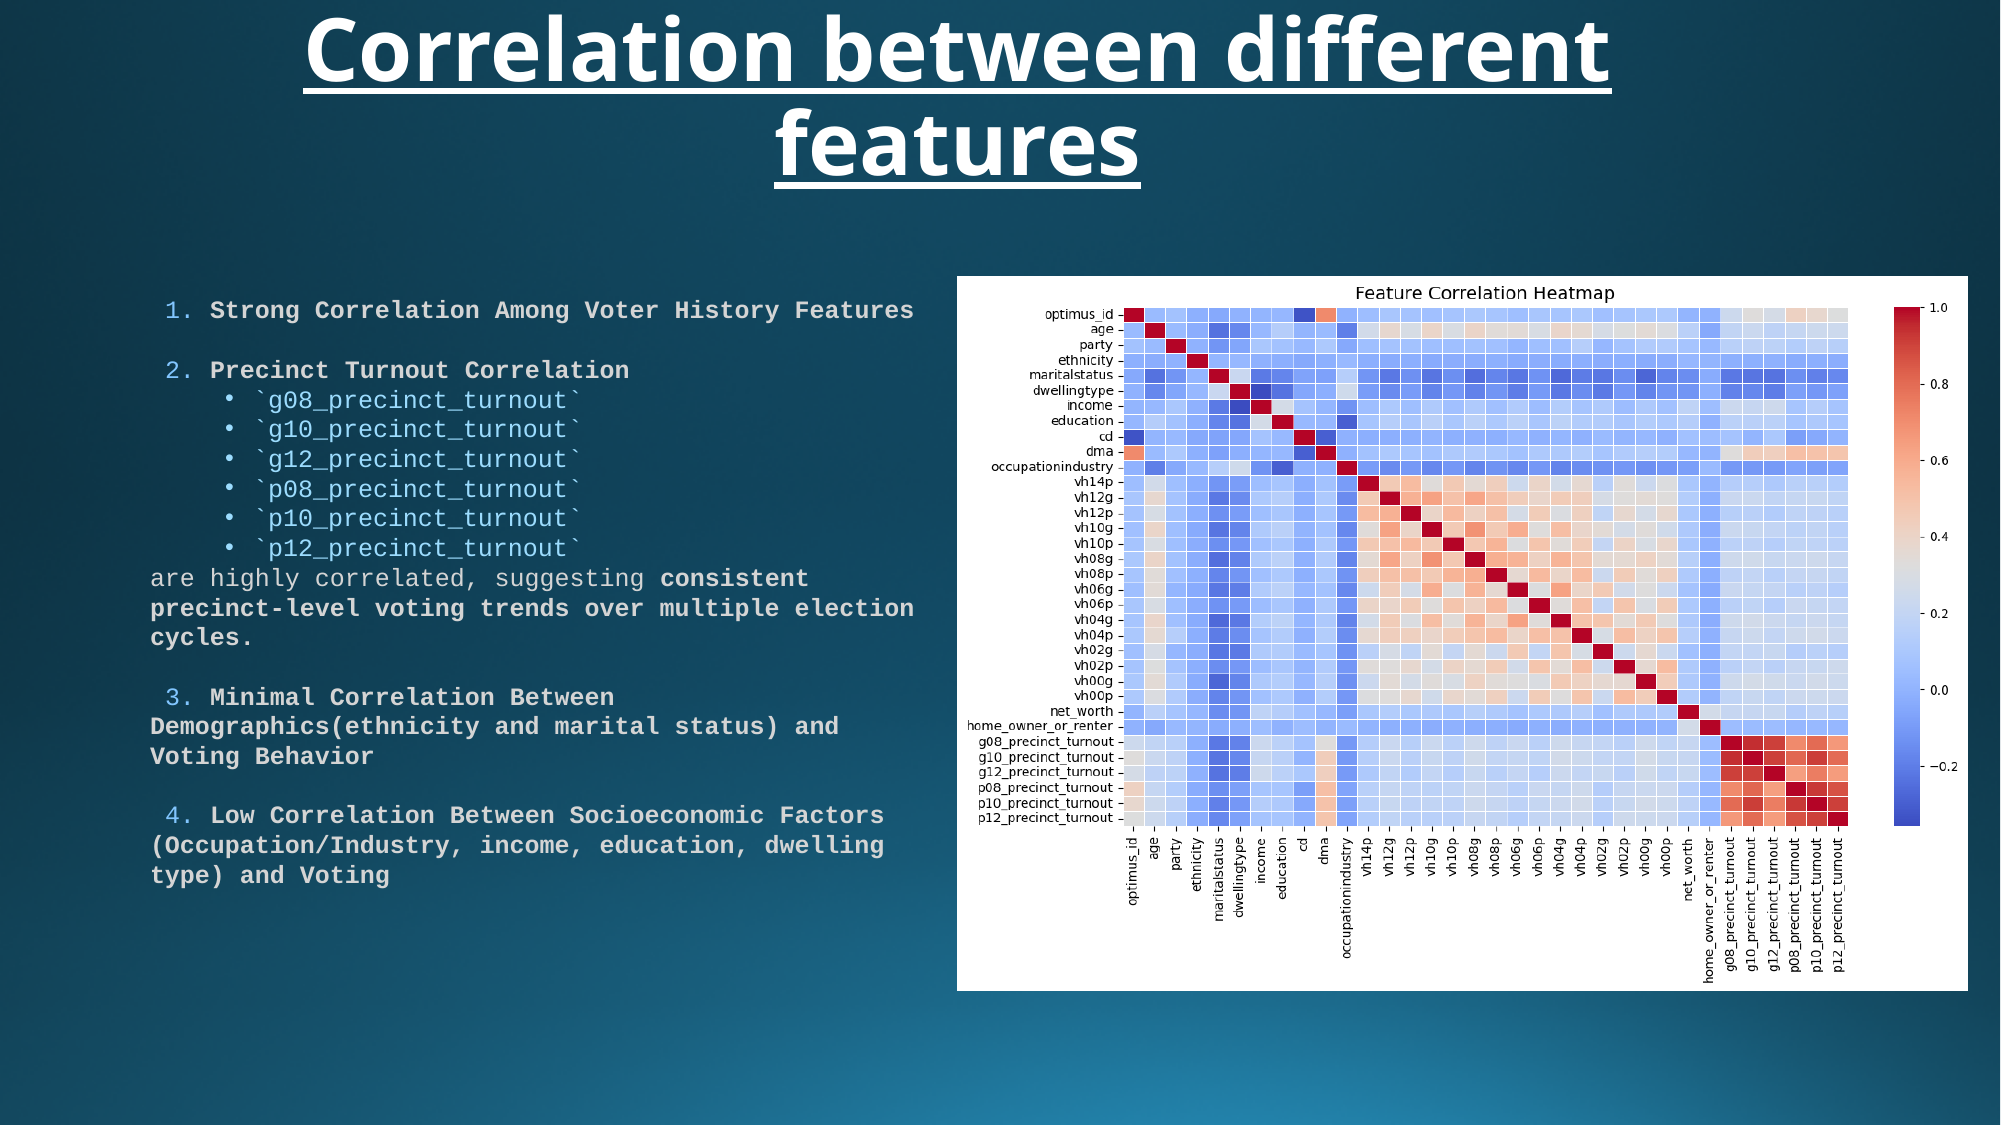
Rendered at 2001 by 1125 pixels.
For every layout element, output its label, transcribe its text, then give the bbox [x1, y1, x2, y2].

title Correlation between different features [172, 21, 1744, 180]
picture [0, 0, 2001, 1125]
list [957, 276, 1968, 991]
text_box 1. Strong Correlation Among Voter History Features 2. Precinct Turnout Correlation `g08_precinct_turnout` `g10_precinct_turnout` `g12_precinct_turnout` `p08_precinct_turnout` `p10_precinct_turnout` `p12_precinct_turnout` are highly correlated, suggesting consistent precinct-level voting trends over multiple election cycles. 3. Minimal Correlation Between Demographics(ethnicity and marital status) and Voting Behavior 4. Low Correlation Between Socioeconomic Factors (Occupation/Industry, income, education, dwelling type) and Voting [135, 286, 957, 985]
